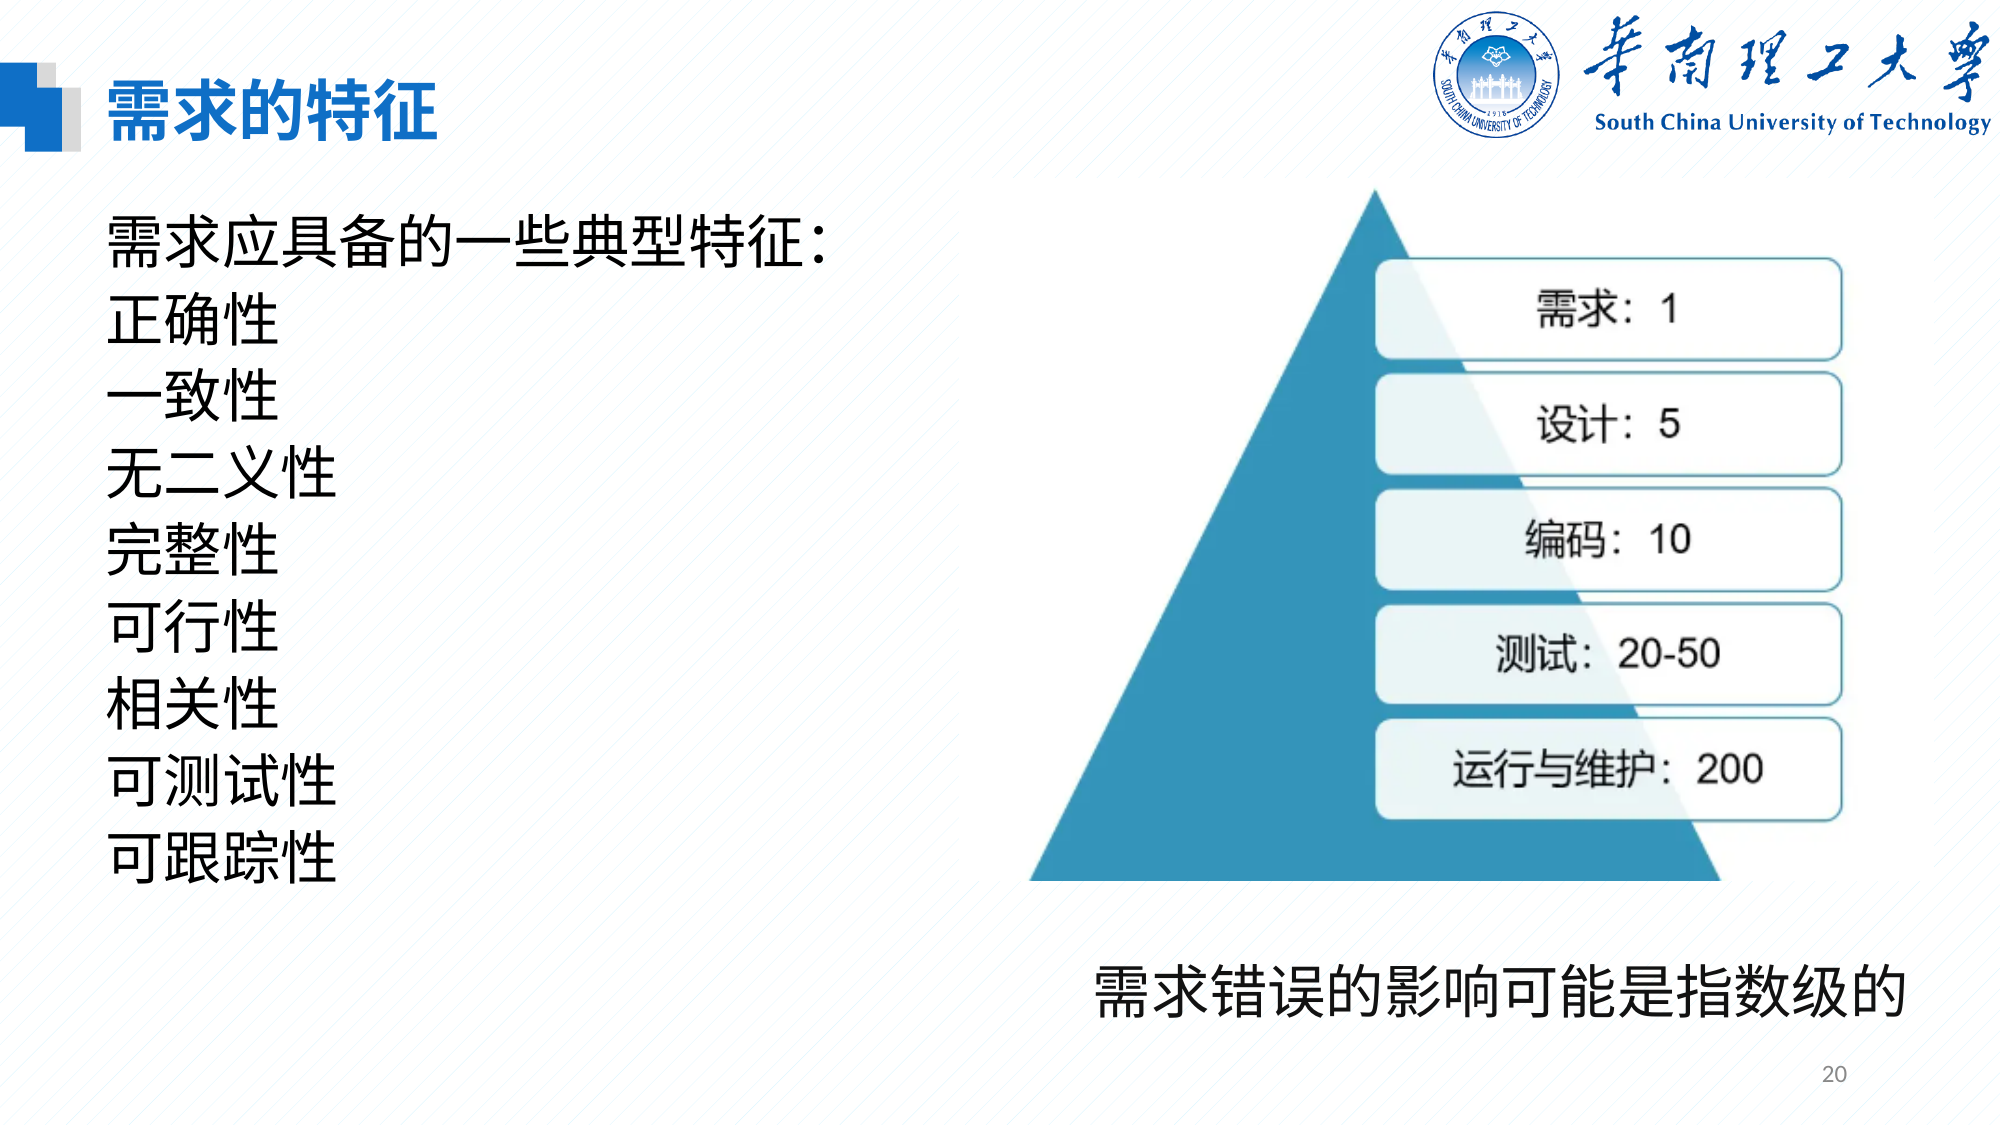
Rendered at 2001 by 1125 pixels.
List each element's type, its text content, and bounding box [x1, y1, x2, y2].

picture [1433, 11, 1991, 138]
text_box 需求错误的影响可能是指数级的 [1078, 947, 1934, 1033]
slide_number 20 [1412, 1042, 1863, 1103]
text_box 需求的特征 [90, 61, 1265, 157]
picture [959, 178, 1934, 881]
list 需求应具备的一些典型特征： 正确性 一致性 无二义性 完整性 可行性 相关性 可测试性 可跟踪性 [90, 190, 1674, 979]
